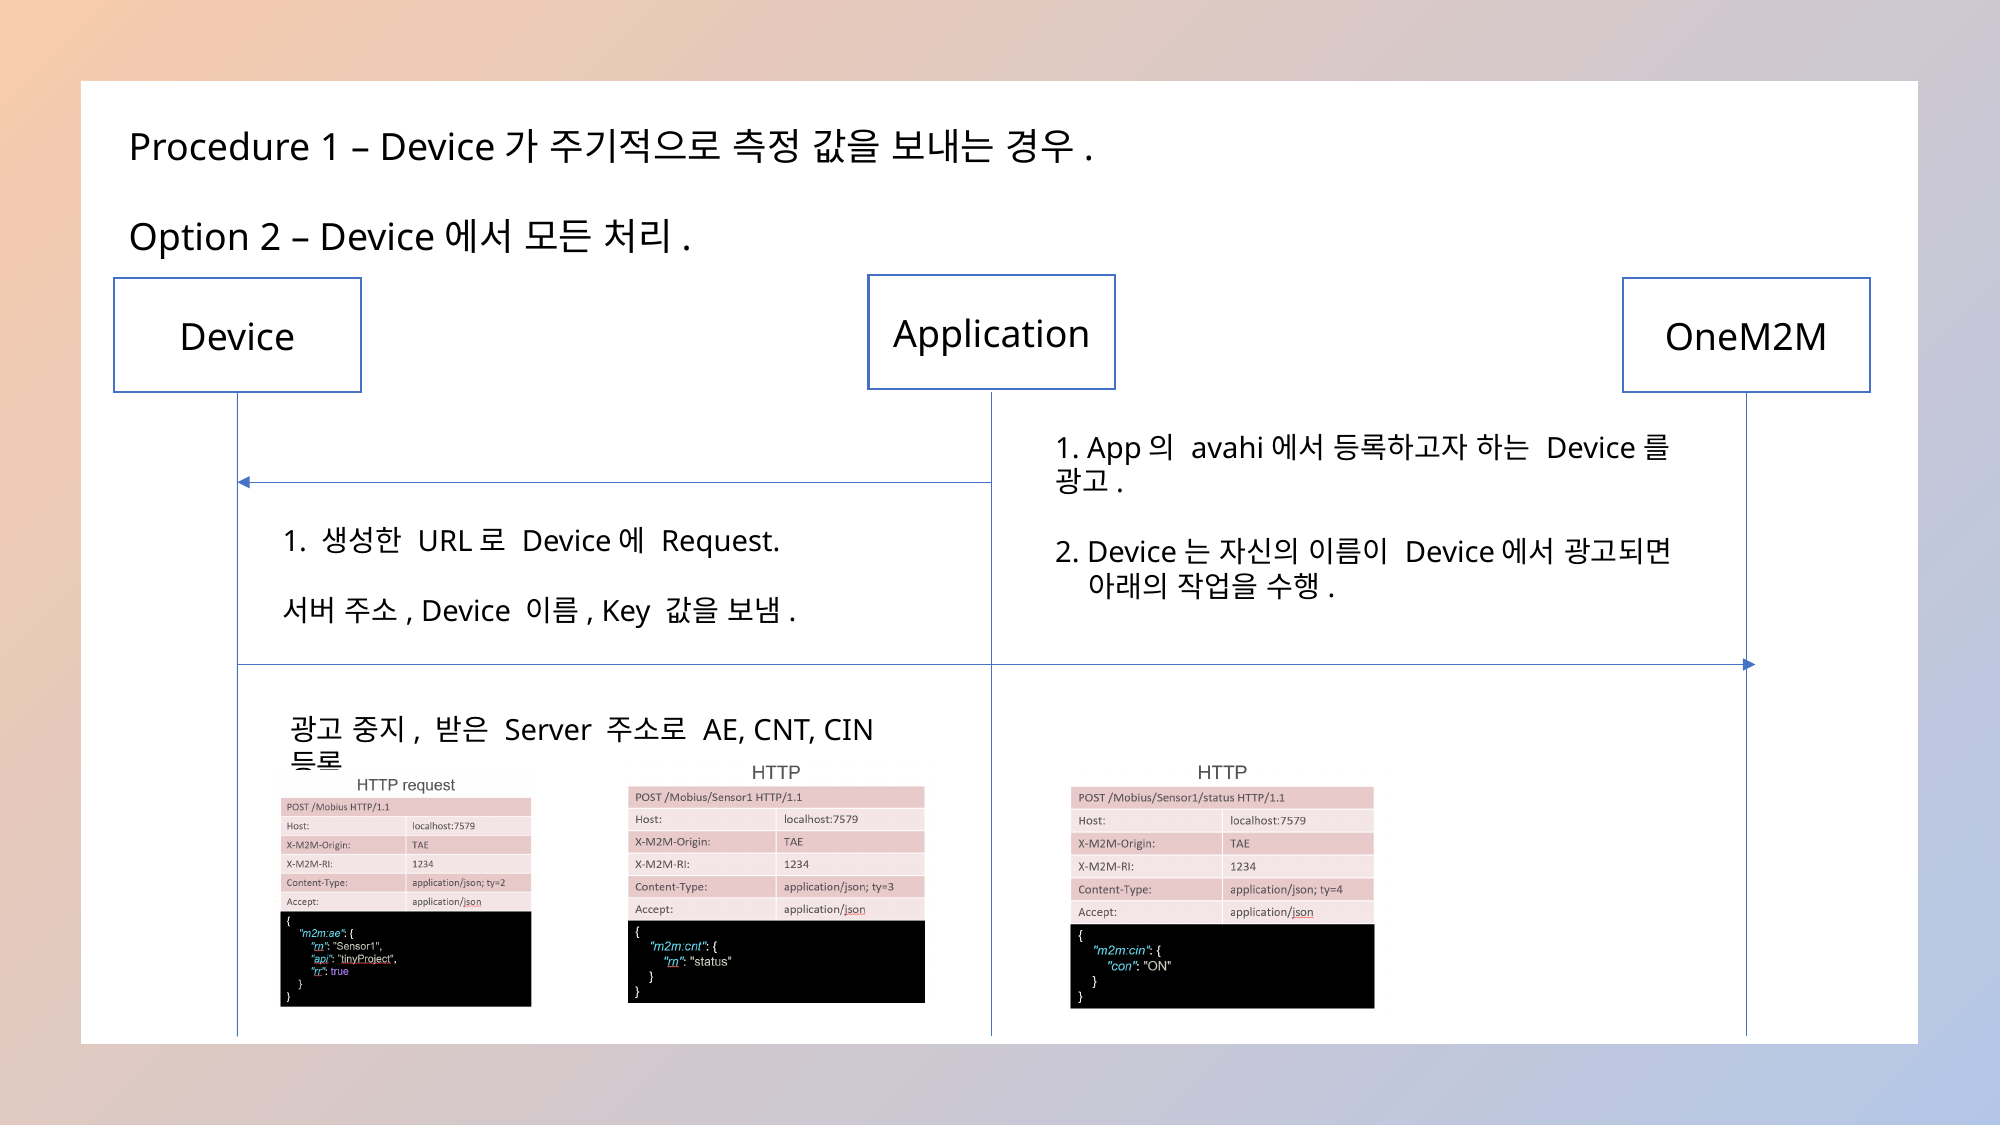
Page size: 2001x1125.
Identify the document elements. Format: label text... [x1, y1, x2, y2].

picture [619, 754, 931, 1010]
text_box Application [867, 274, 1116, 390]
text_box 1. 생성한 URL로 Device에 Request. 서버 주소, Device 이름, Key 값을 보냄. [267, 514, 931, 635]
picture [1061, 752, 1387, 1016]
text_box 광고 중지, 받은 Server 주소로 AE, CNT, CIN 등록. [275, 704, 948, 789]
picture [275, 770, 536, 1009]
text_box OneM2M [1622, 277, 1871, 393]
text_box Procedure 1 – Device가 주기적으로 측정 값을 보내는 경우. Option 2 – Device에서 모든 처리. [113, 116, 1859, 266]
text_box 1. App의 avahi에서 등록하고자 하는 Device를 광고. 2. Device는 자신의 이름이 Device에서 광고되면 아래의 작업을 수행. [1040, 421, 1715, 611]
text_box Device [113, 277, 362, 393]
